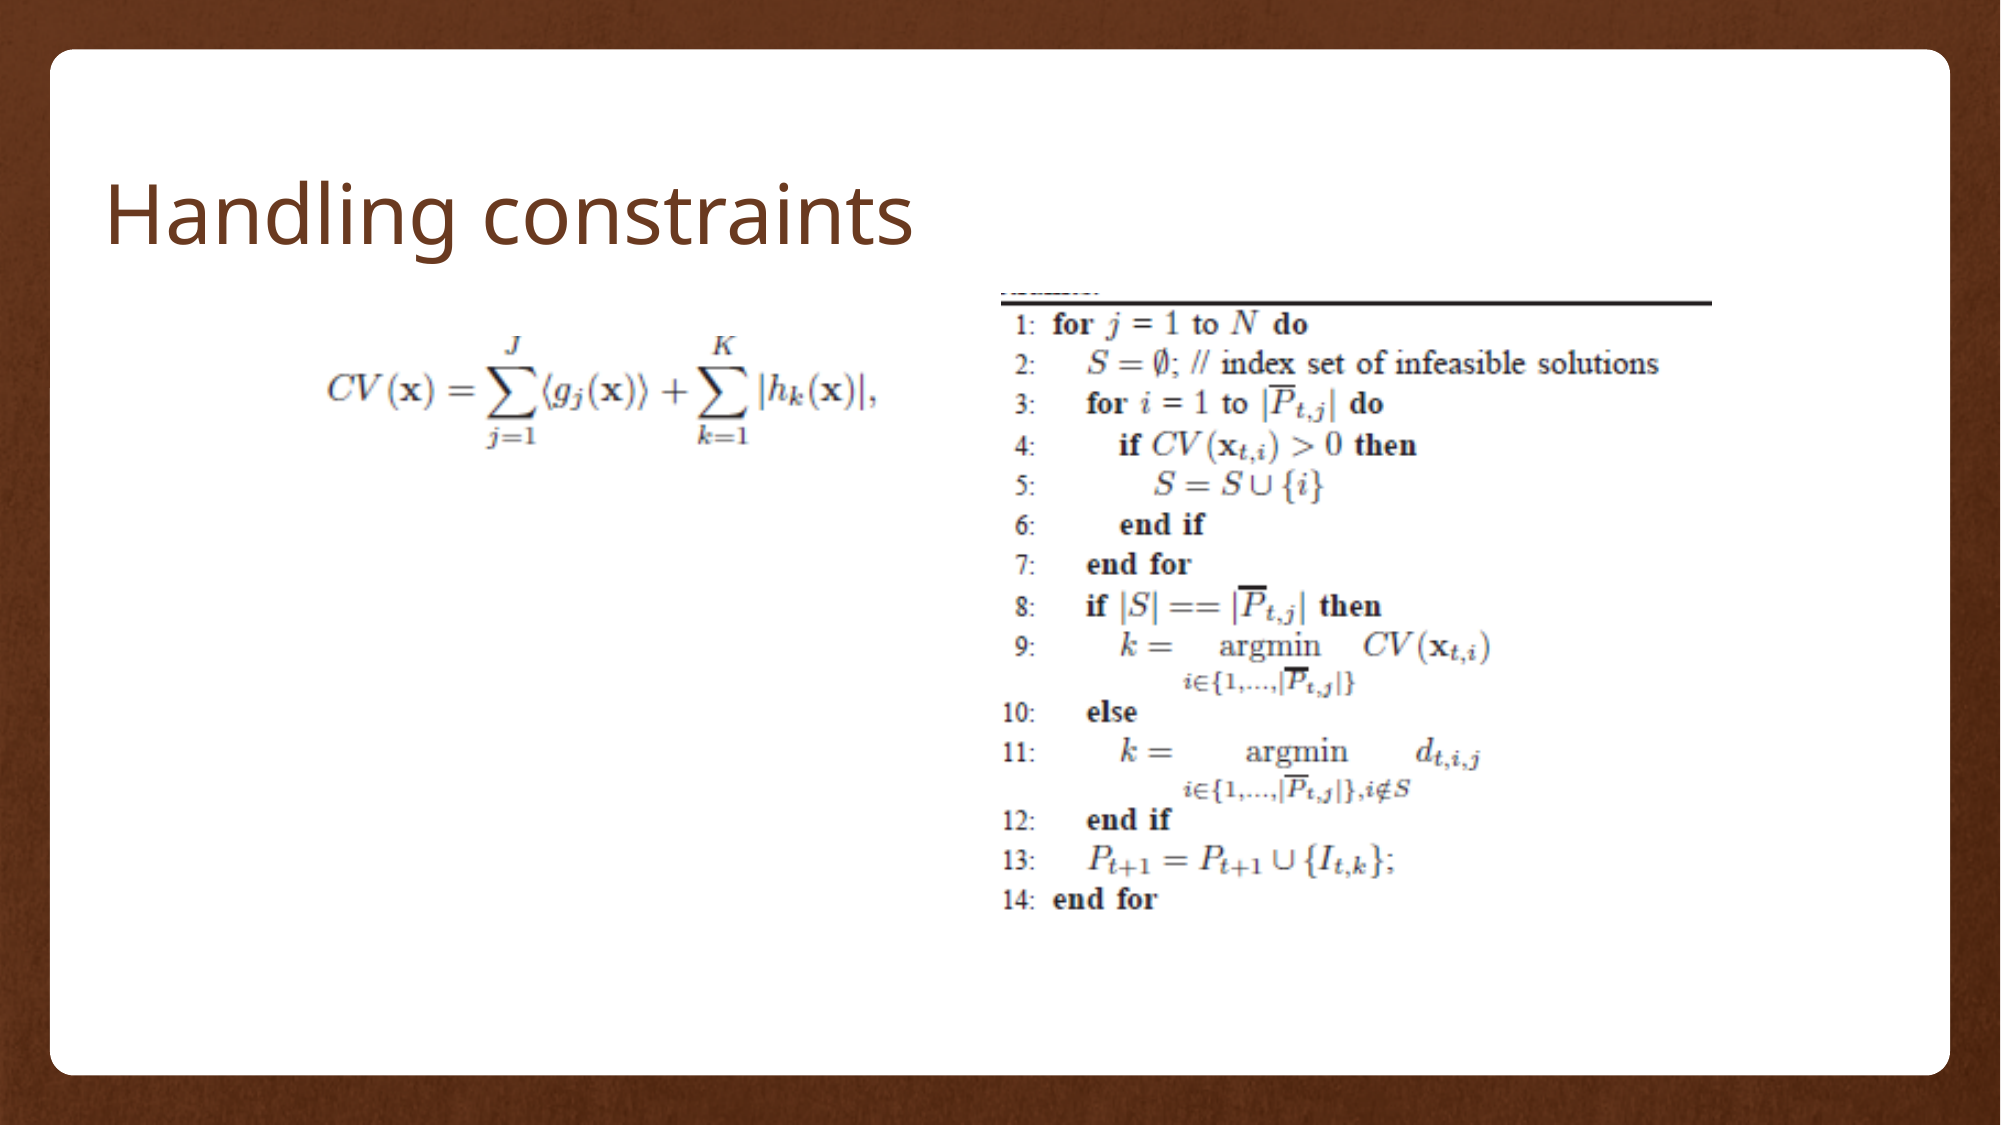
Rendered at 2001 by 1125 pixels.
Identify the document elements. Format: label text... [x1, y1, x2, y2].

picture [1001, 293, 1712, 923]
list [275, 336, 916, 469]
title Handling constraints [88, 76, 1689, 269]
